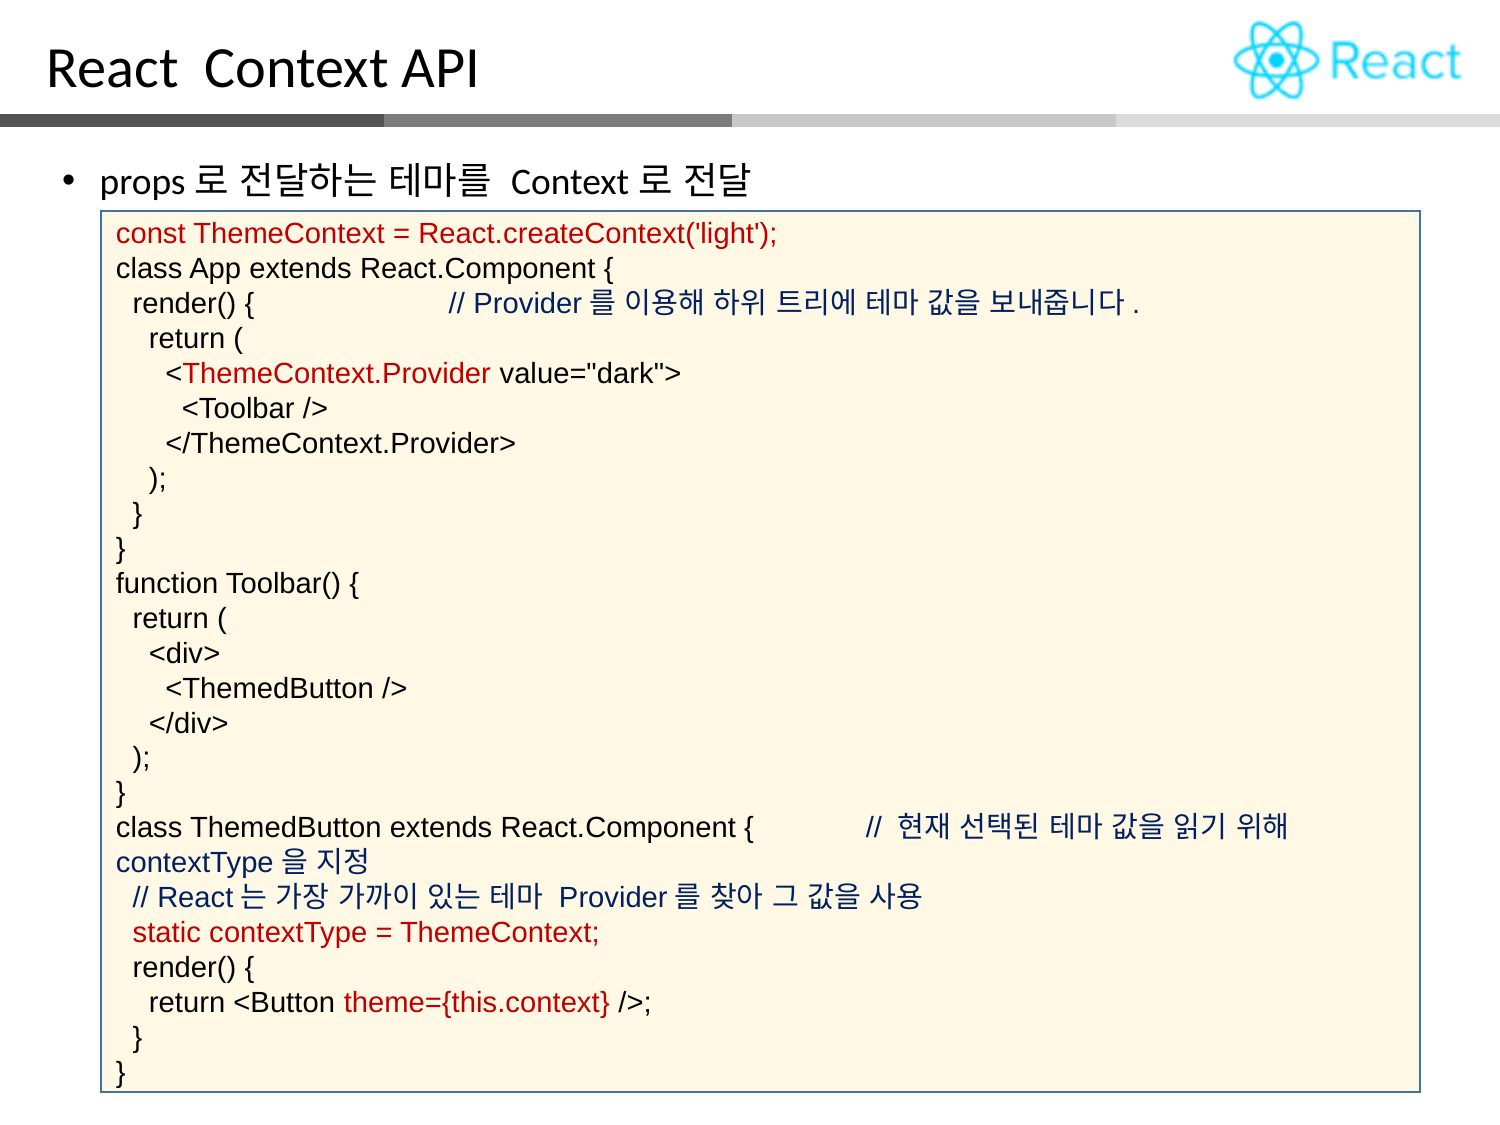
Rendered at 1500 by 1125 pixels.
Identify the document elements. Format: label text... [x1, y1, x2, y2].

text_box const ThemeContext = React.createContext('light'); class App extends React.Component { render() { // Provider를 이용해 하위 트리에 테마 값을 보내줍니다. return ( <ThemeContext.Provider value="dark"> <Toolbar /> </ThemeContext.Provider> ); } } function Toolbar() { return ( <div> <ThemedButton /> </div> ); } class ThemedButton extends React.Component { // 현재 선택된 테마 값을 읽기 위해 contextType을 지정 // React는 가장 가까이 있는 테마 Provider를 찾아 그 값을 사용 static contextType = ThemeContext; render() { return <Button theme={this.context} />; } } [100, 253, 1421, 1093]
list props로 전달하는 테마를 Context로 전달 [47, 154, 1453, 253]
text_box React Context API [32, 21, 610, 107]
picture [1228, 5, 1480, 114]
